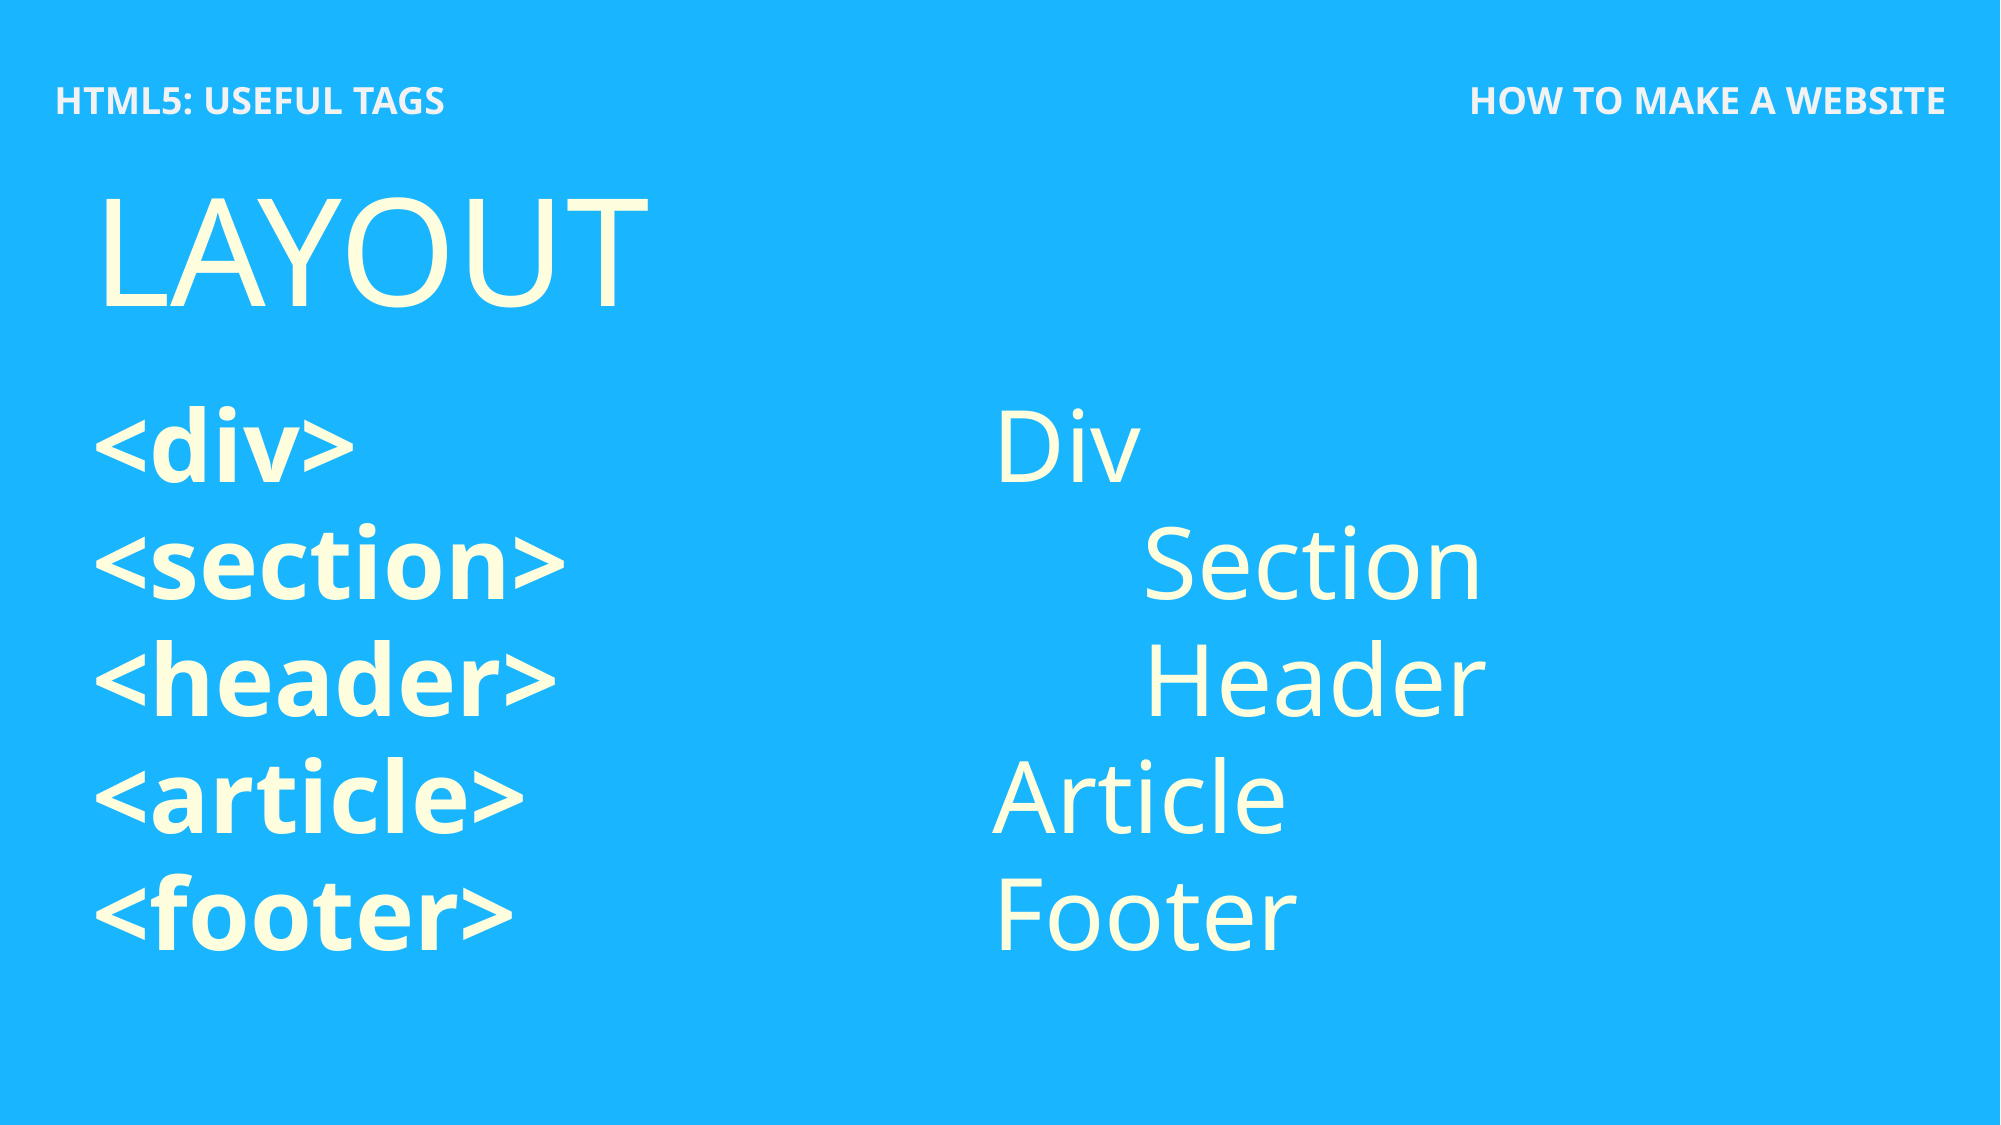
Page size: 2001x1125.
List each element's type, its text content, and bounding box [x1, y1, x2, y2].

text_box HTML5: USEFUL TAGS [39, 69, 461, 130]
text_box <header> Header [77, 650, 1958, 746]
text_box <div> Div [77, 415, 1958, 512]
text_box HOW TO MAKE A WEBSITE [1454, 69, 1962, 130]
text_box <article> Article [77, 767, 1958, 863]
title LAYOUT [77, 151, 1958, 347]
text_box <footer> Footer [77, 884, 1958, 980]
text_box <section> Section [77, 532, 1958, 629]
